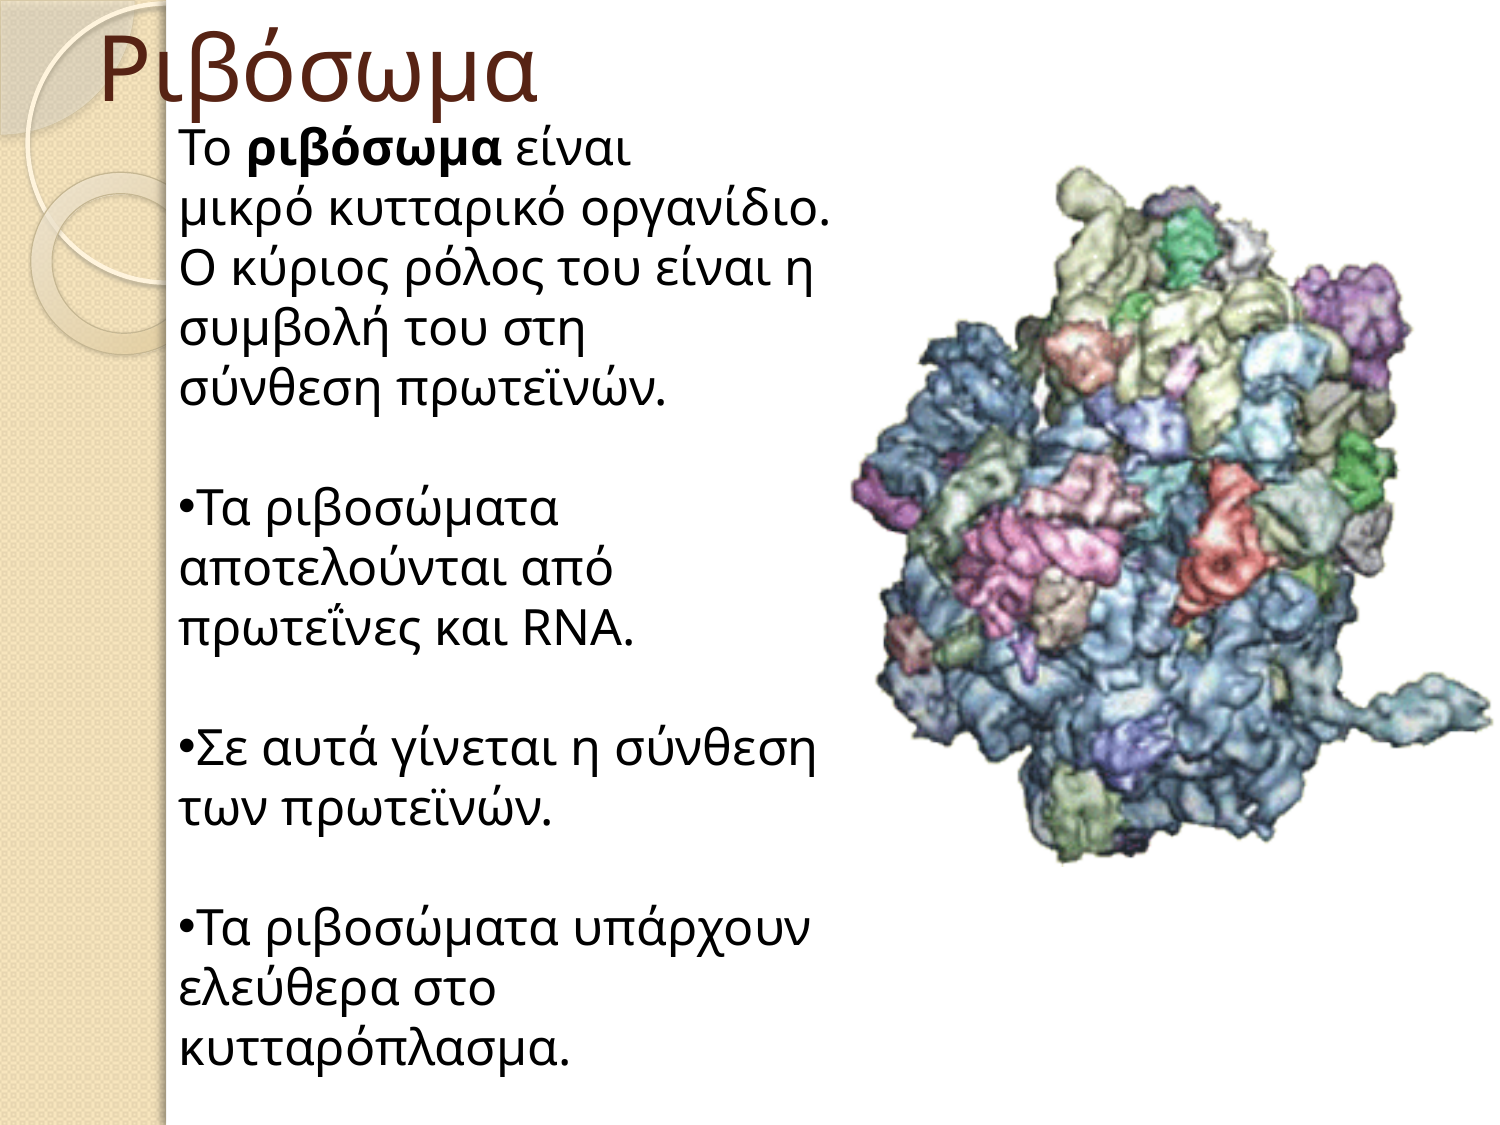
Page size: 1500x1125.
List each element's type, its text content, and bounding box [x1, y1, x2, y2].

text_box Το ριβόσωμα είναι μικρό κυτταρικό οργανίδιο. Ο κύριος ρόλος του είναι η συμβολή του στη σύνθεση πρωτεϊνών. Τα ριβοσώματα αποτελούνται από πρωτεΐνες και RNA. Σε αυτά γίνεται η σύνθεση των πρωτεϊνών. Τα ριβοσώματα υπάρχουν ελεύθερα στο κυτταρόπλασμα. [163, 129, 856, 1084]
title Ριβόσωμα [82, 0, 1432, 129]
picture [843, 163, 1500, 867]
